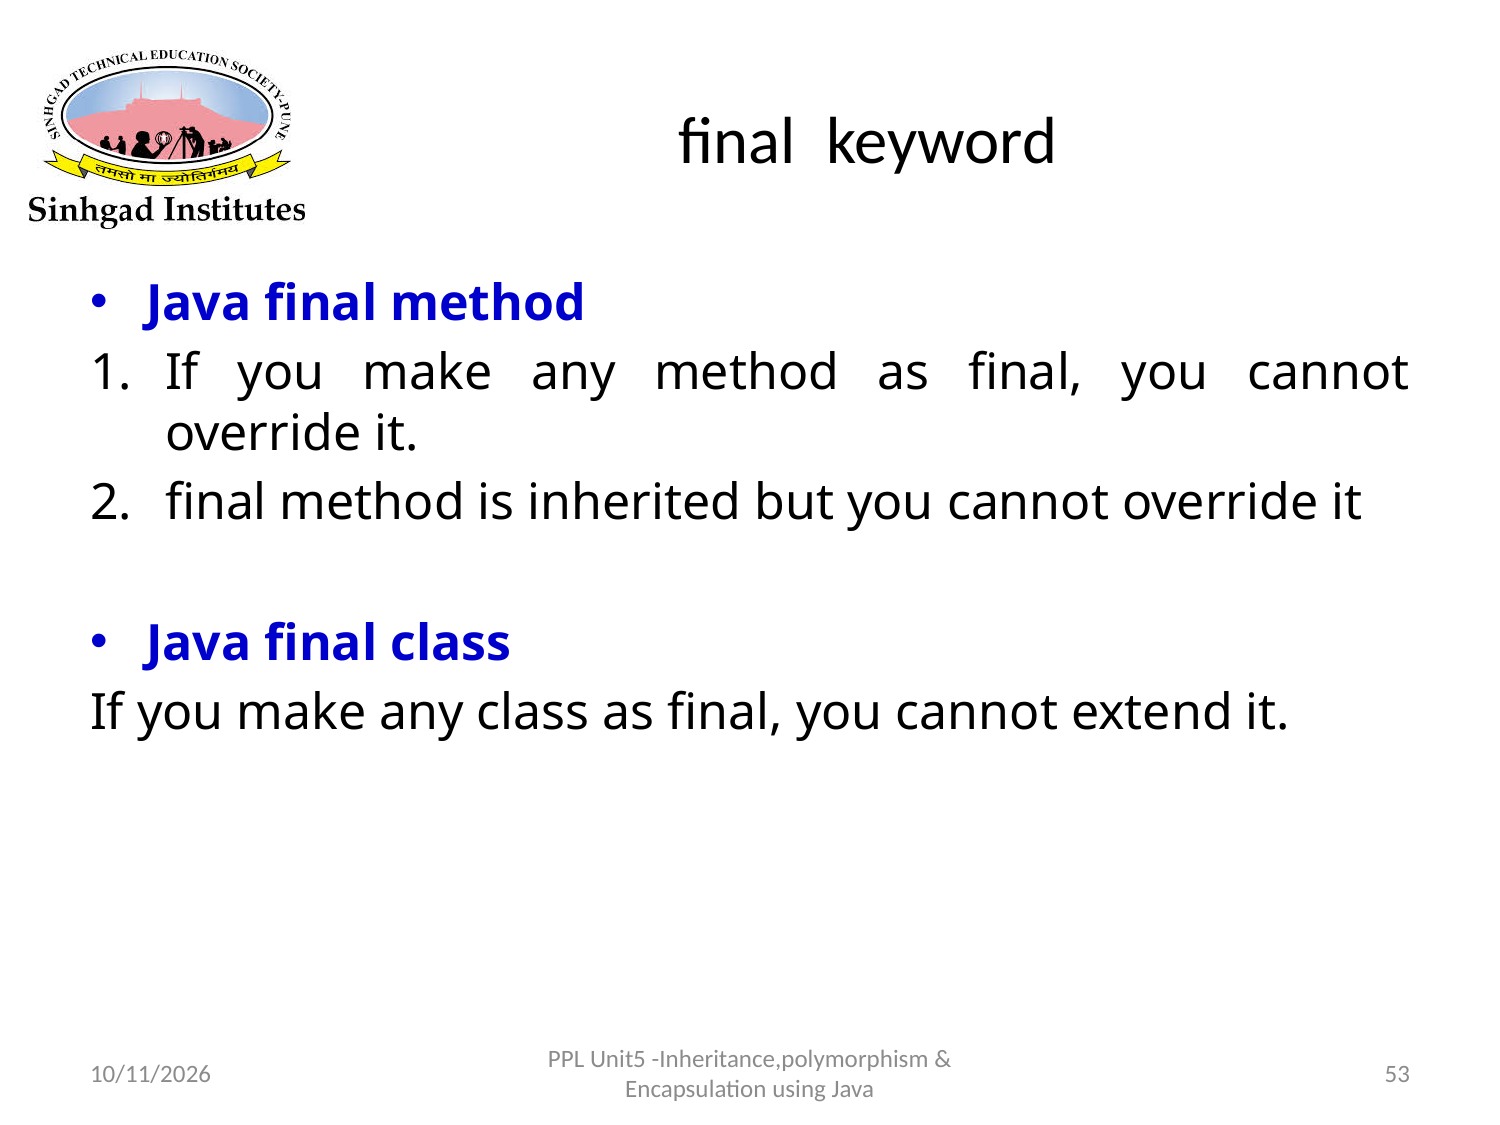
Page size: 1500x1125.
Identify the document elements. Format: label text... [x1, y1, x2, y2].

footer PPL Unit5 -Inheritance,polymorphism & Encapsulation using Java [512, 1042, 988, 1103]
title final keyword [312, 42, 1424, 231]
list Java final method If you make any method as final, you cannot override it. final method is inherited but you cannot override it Java final class If you make any class as final, you cannot extend it. [74, 262, 1426, 1006]
picture [29, 50, 305, 229]
slide_number 53 [1074, 1042, 1425, 1103]
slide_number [75, 1042, 425, 1103]
